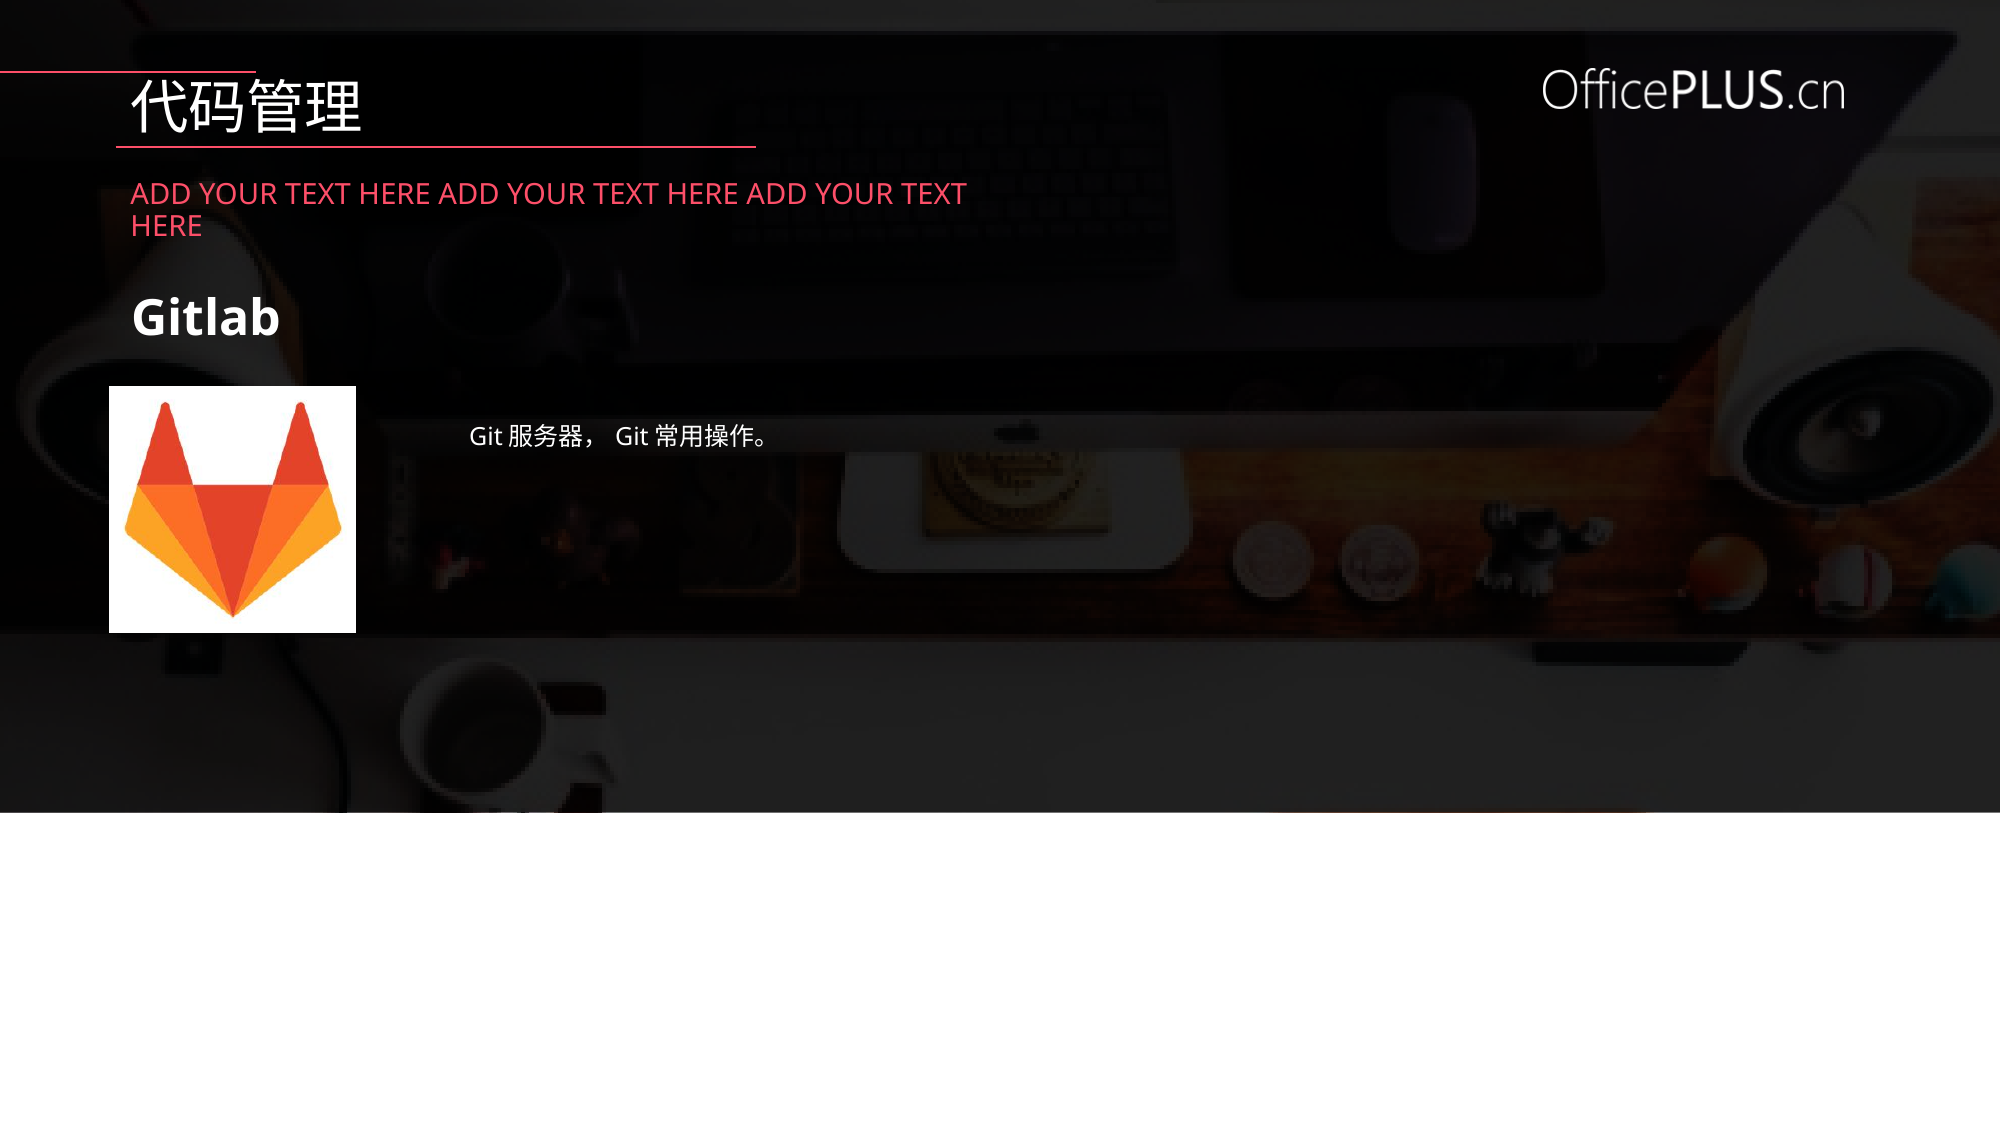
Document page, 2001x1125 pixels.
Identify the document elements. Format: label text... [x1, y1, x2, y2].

list ADD YOUR TEXT HERE ADD YOUR TEXT HERE ADD YOUR TEXT HERE [115, 172, 1002, 220]
text_box Gitlab [116, 277, 1171, 353]
text_box Git服务器，Git常用操作。 [458, 406, 1745, 457]
list 代码管理 [115, 70, 461, 145]
picture [0, 0, 2000, 813]
